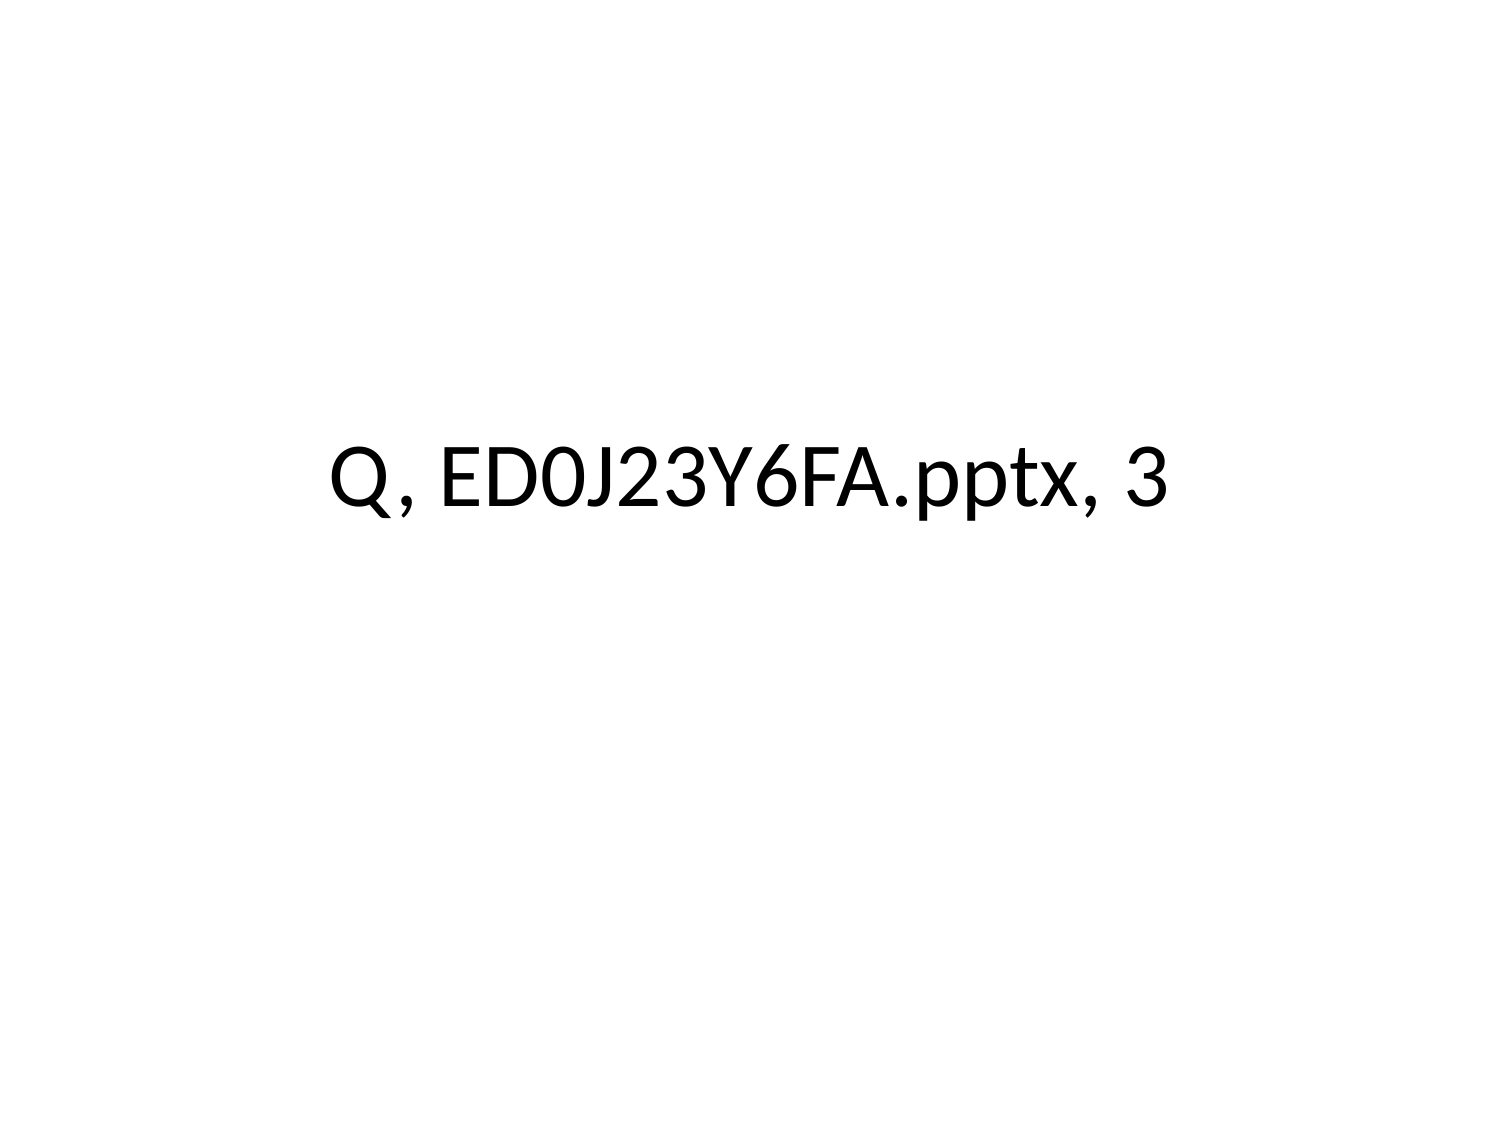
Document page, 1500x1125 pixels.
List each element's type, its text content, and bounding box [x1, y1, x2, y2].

title Q, ED0J23Y6FA.pptx, 3 [112, 349, 1388, 591]
